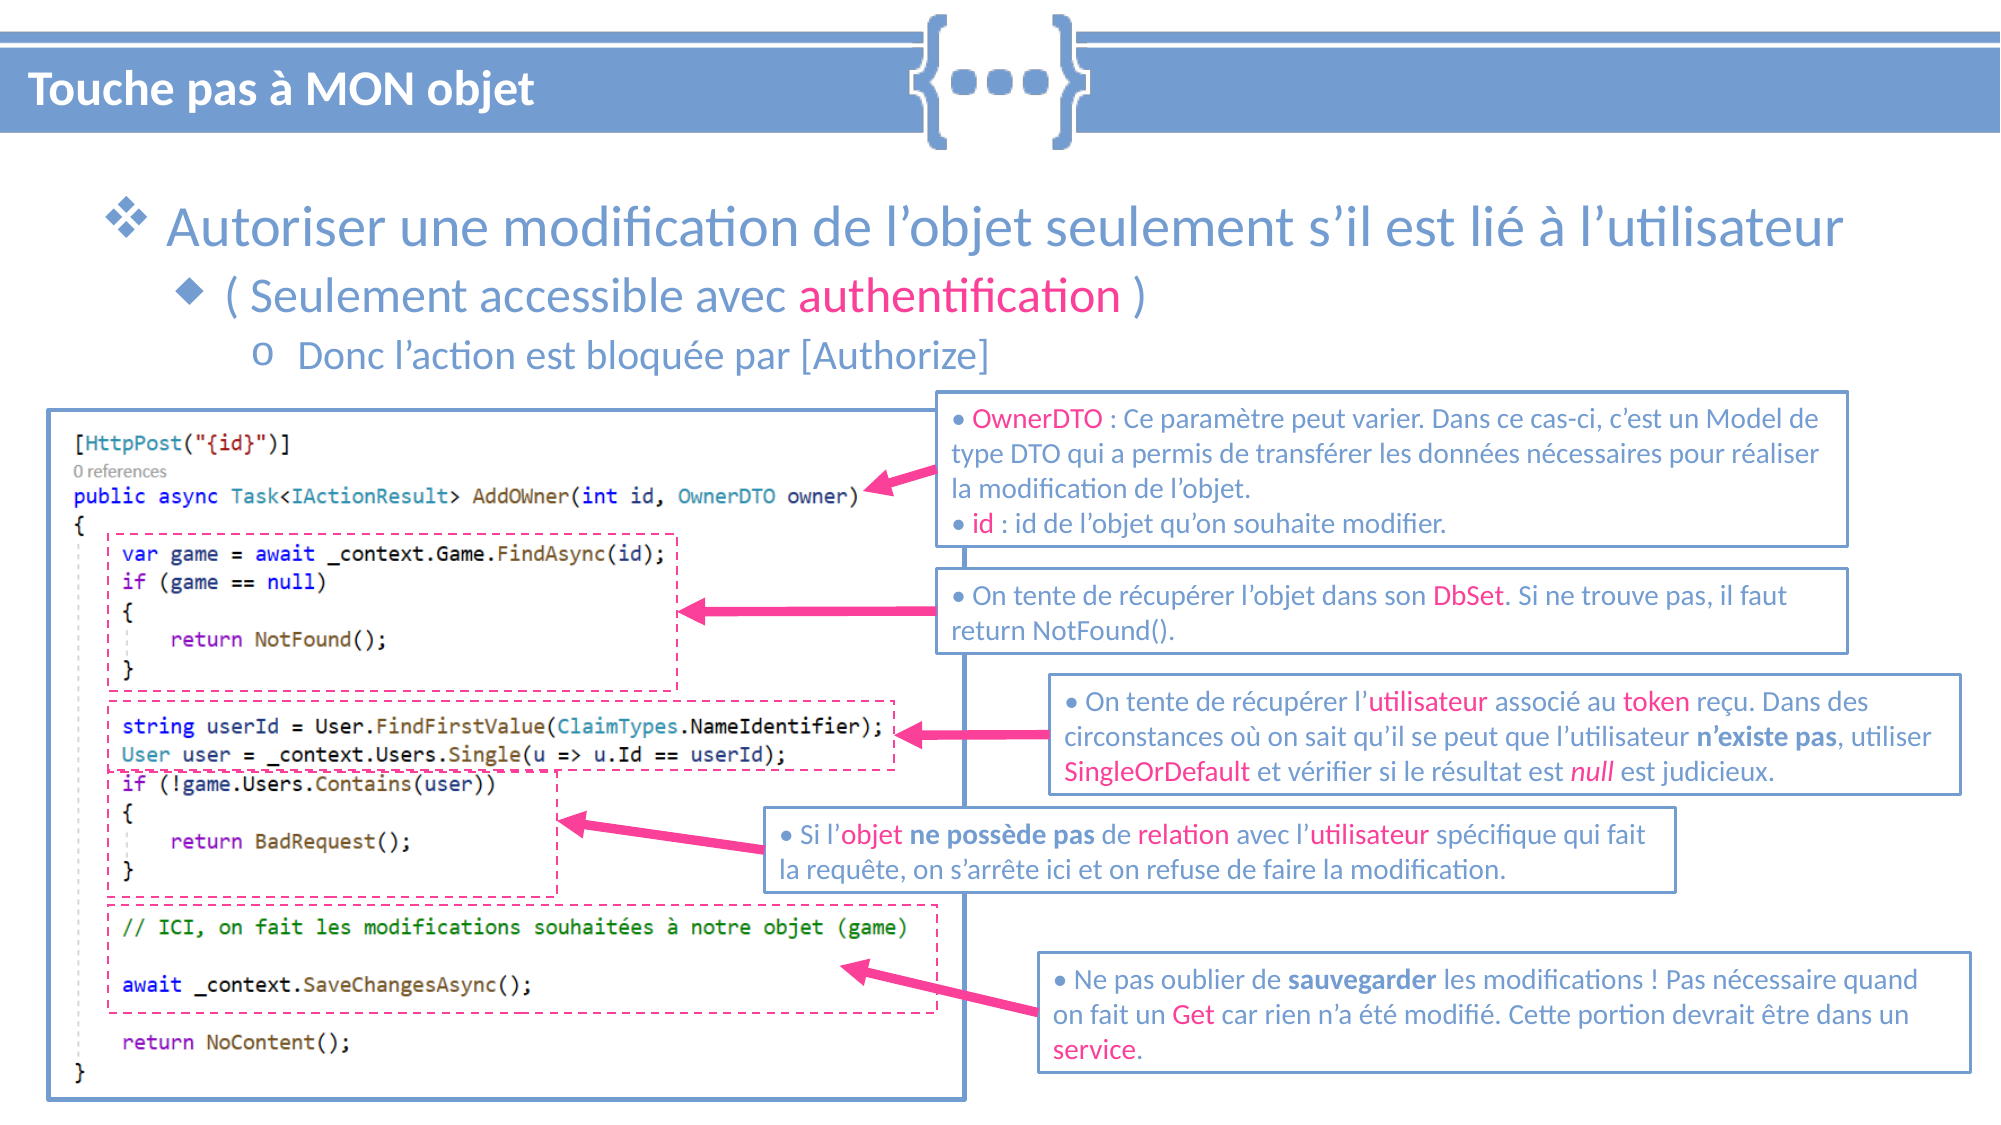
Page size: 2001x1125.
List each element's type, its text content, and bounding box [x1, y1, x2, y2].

list Autoriser une modification de l’objet seulement s’il est lié à l’utilisateur ( Seulement accessible avec authentification ) Donc l’action est bloquée par [Authorize] [85, 188, 1910, 730]
text_box • On tente de récupérer l’utilisateur associé au token reçu. Dans des circonstances où on sait qu’il se peut que l’utilisateur n’existe pas, utiliser SingleOrDefault et vérifier si le résultat est null est judicieux. [1049, 674, 1961, 795]
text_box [862, 468, 937, 492]
picture [0, 4, 2000, 161]
picture [50, 412, 963, 1098]
list Autoriser une modification de l’objet seulement s’il est lié à l’utilisateur ( Seulement accessible avec authentification ) Donc l’action est bloquée par [Authorize] [967, 740, 1910, 965]
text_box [556, 820, 765, 851]
text_box • Si l’objet ne possède pas de relation avec l’utilisateur spécifique qui fait la requête, on s’arrête ici et on refuse de faire la modification. [963, 807, 1676, 893]
title Touche pas à MON objet [12, 58, 913, 120]
text_box • Ne pas oublier de sauvegarder les modifications ! Pas nécessaire quand on fait un Get car rien n’a été modifié. Cette portion devrait être dans un service. [1038, 952, 1971, 1073]
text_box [839, 965, 1039, 1014]
text_box • OwnerDTO : Ce paramètre peut varier. Dans ce cas-ci, c’est un Model de type DTO qui a permis de transférer les données nécessaires pour réaliser la modification de l’objet. • id : id de l’objet qu’on souhaite modifier. [936, 391, 1848, 547]
text_box • On tente de récupérer l’objet dans son DbSet. Si ne trouve pas, il faut return NotFound(). [963, 568, 1848, 654]
